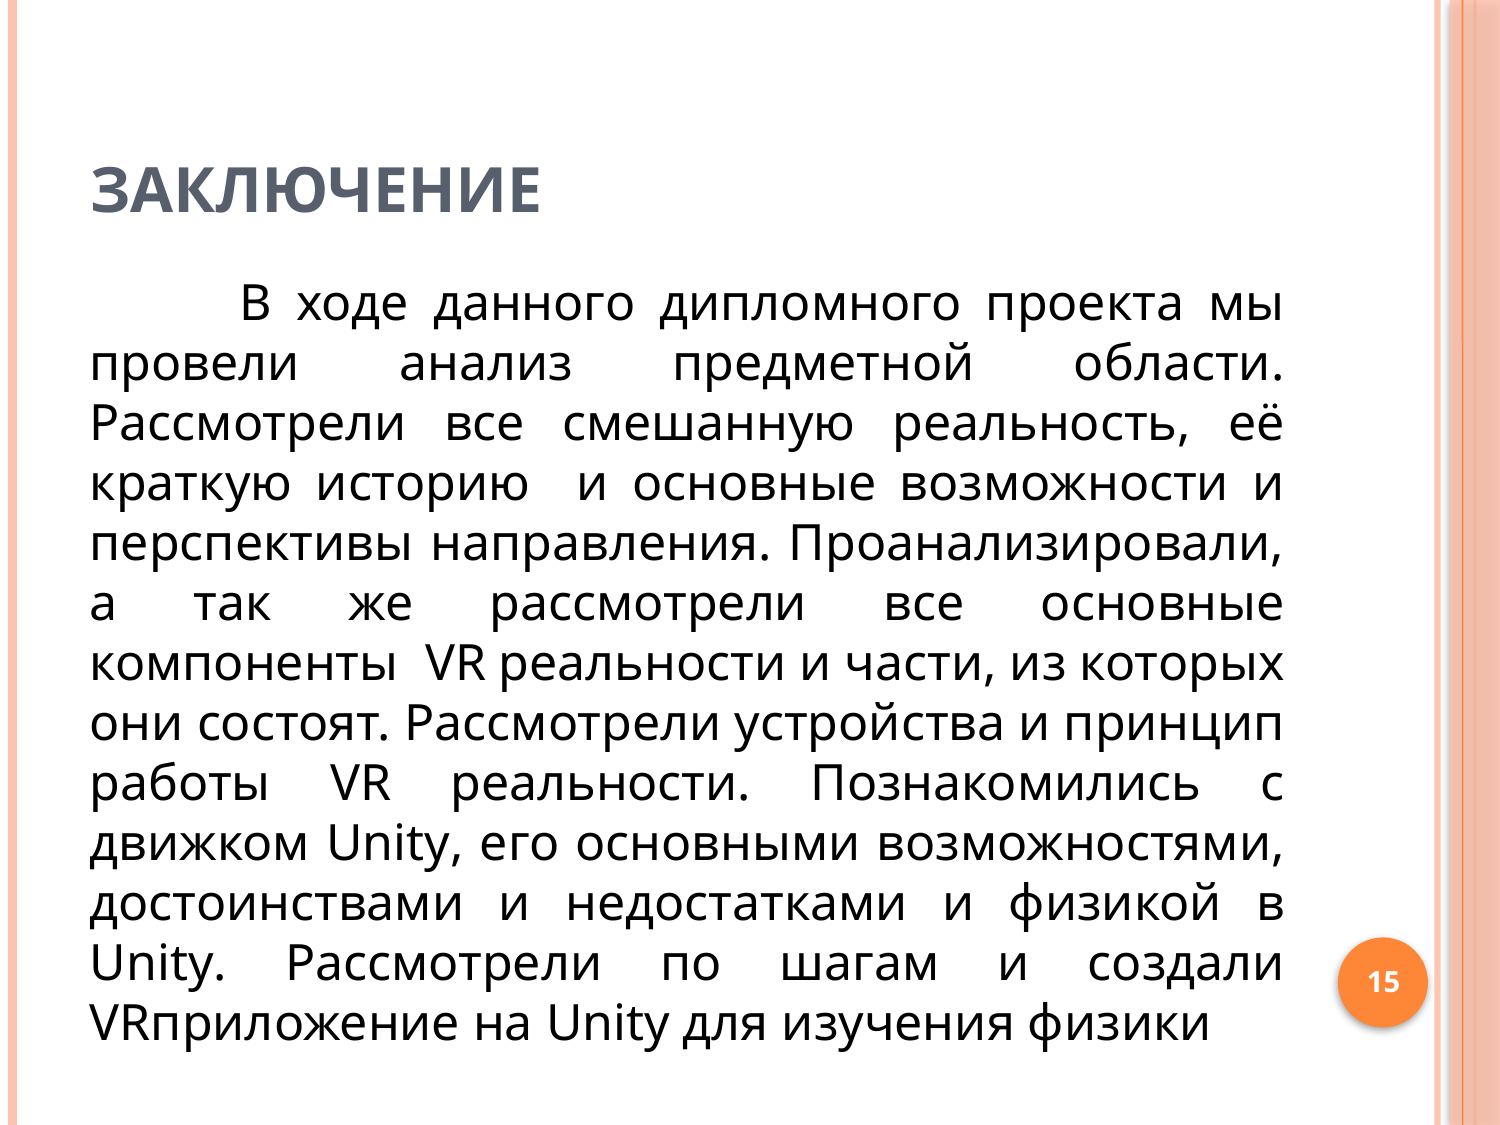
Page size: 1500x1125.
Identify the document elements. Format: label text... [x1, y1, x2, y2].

list В ходе данного дипломного проекта мы провели анализ предметной области. Рассмотрели все смешанную реальность, её краткую историю и основные возможности и перспективы направления. Проанализировали, а так же рассмотрели все основные компоненты VR реальности и части, из которых они состоят. Рассмотрели устройства и принцип работы VR реальности. Познакомились с движком Unity, его основными возможностями, достоинствами и недостатками и физикой в Unity. Рассмотрели по шагам и создали VRприложение на Unity для изучения физики [75, 262, 1300, 1062]
slide_number 15 [1333, 940, 1434, 1027]
title Заключение [75, 45, 1300, 233]
